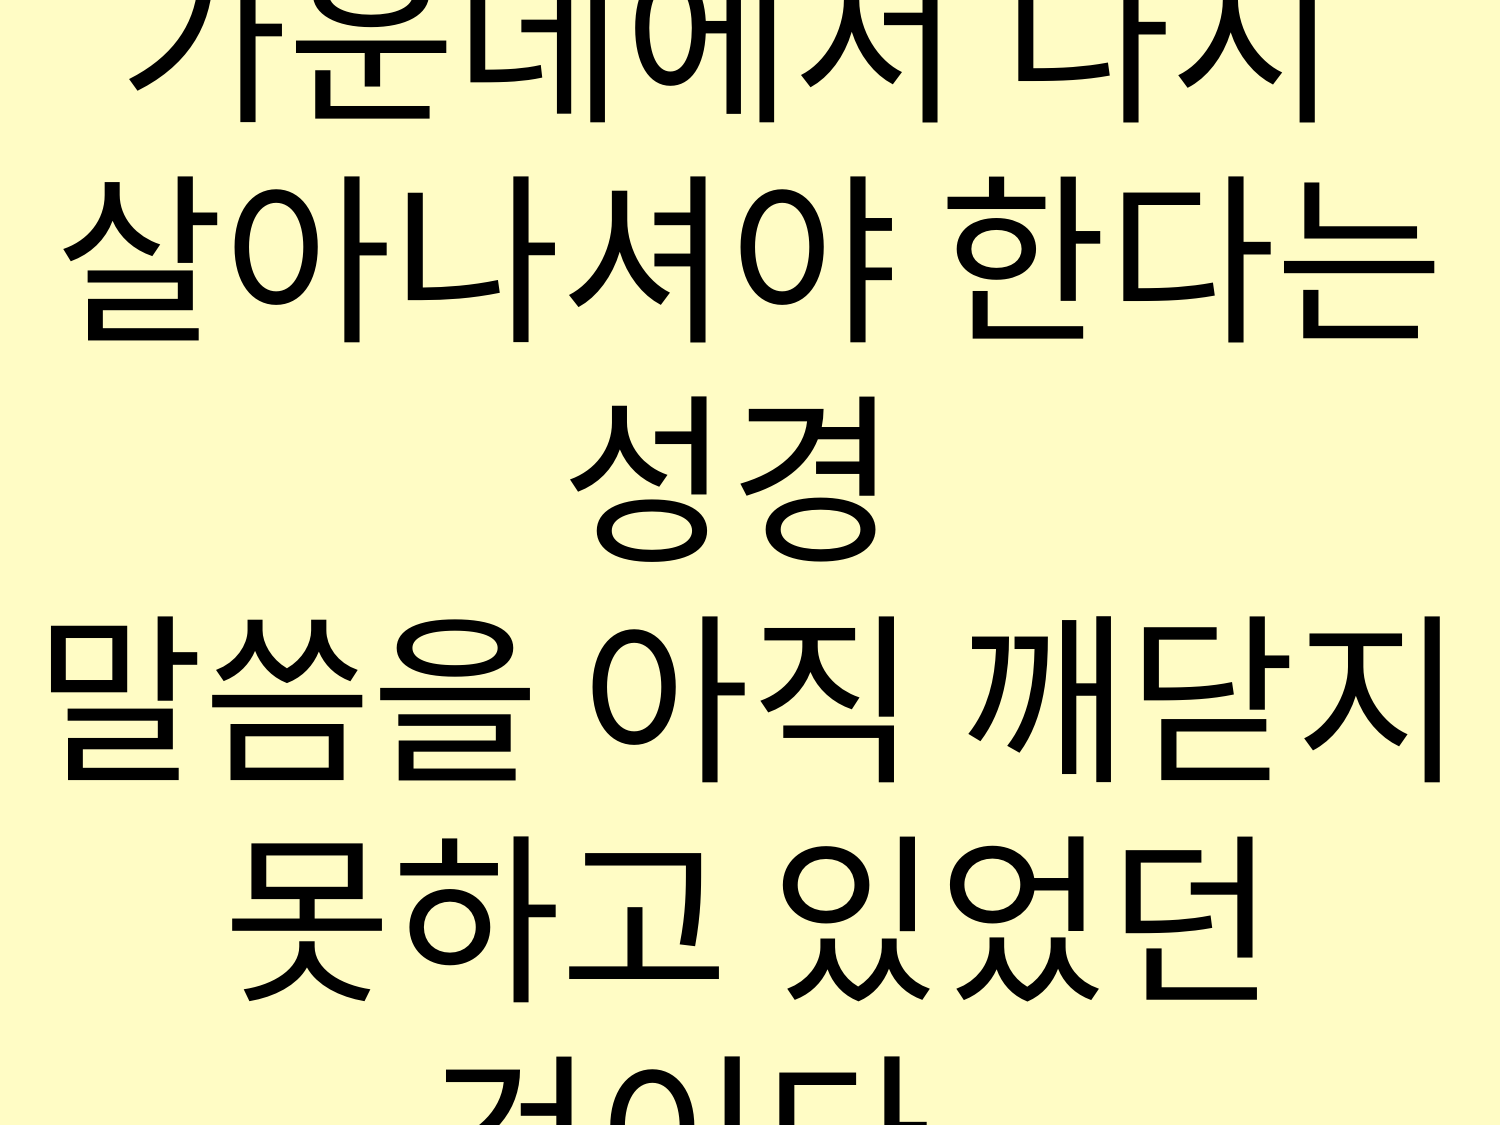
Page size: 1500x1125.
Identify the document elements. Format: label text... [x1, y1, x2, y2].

text_box 가운데에서 다시 살아나셔야 한다는 성경 말씀을 아직 깨닫지 못하고 있었던 것이다. [0, 0, 1500, 1125]
